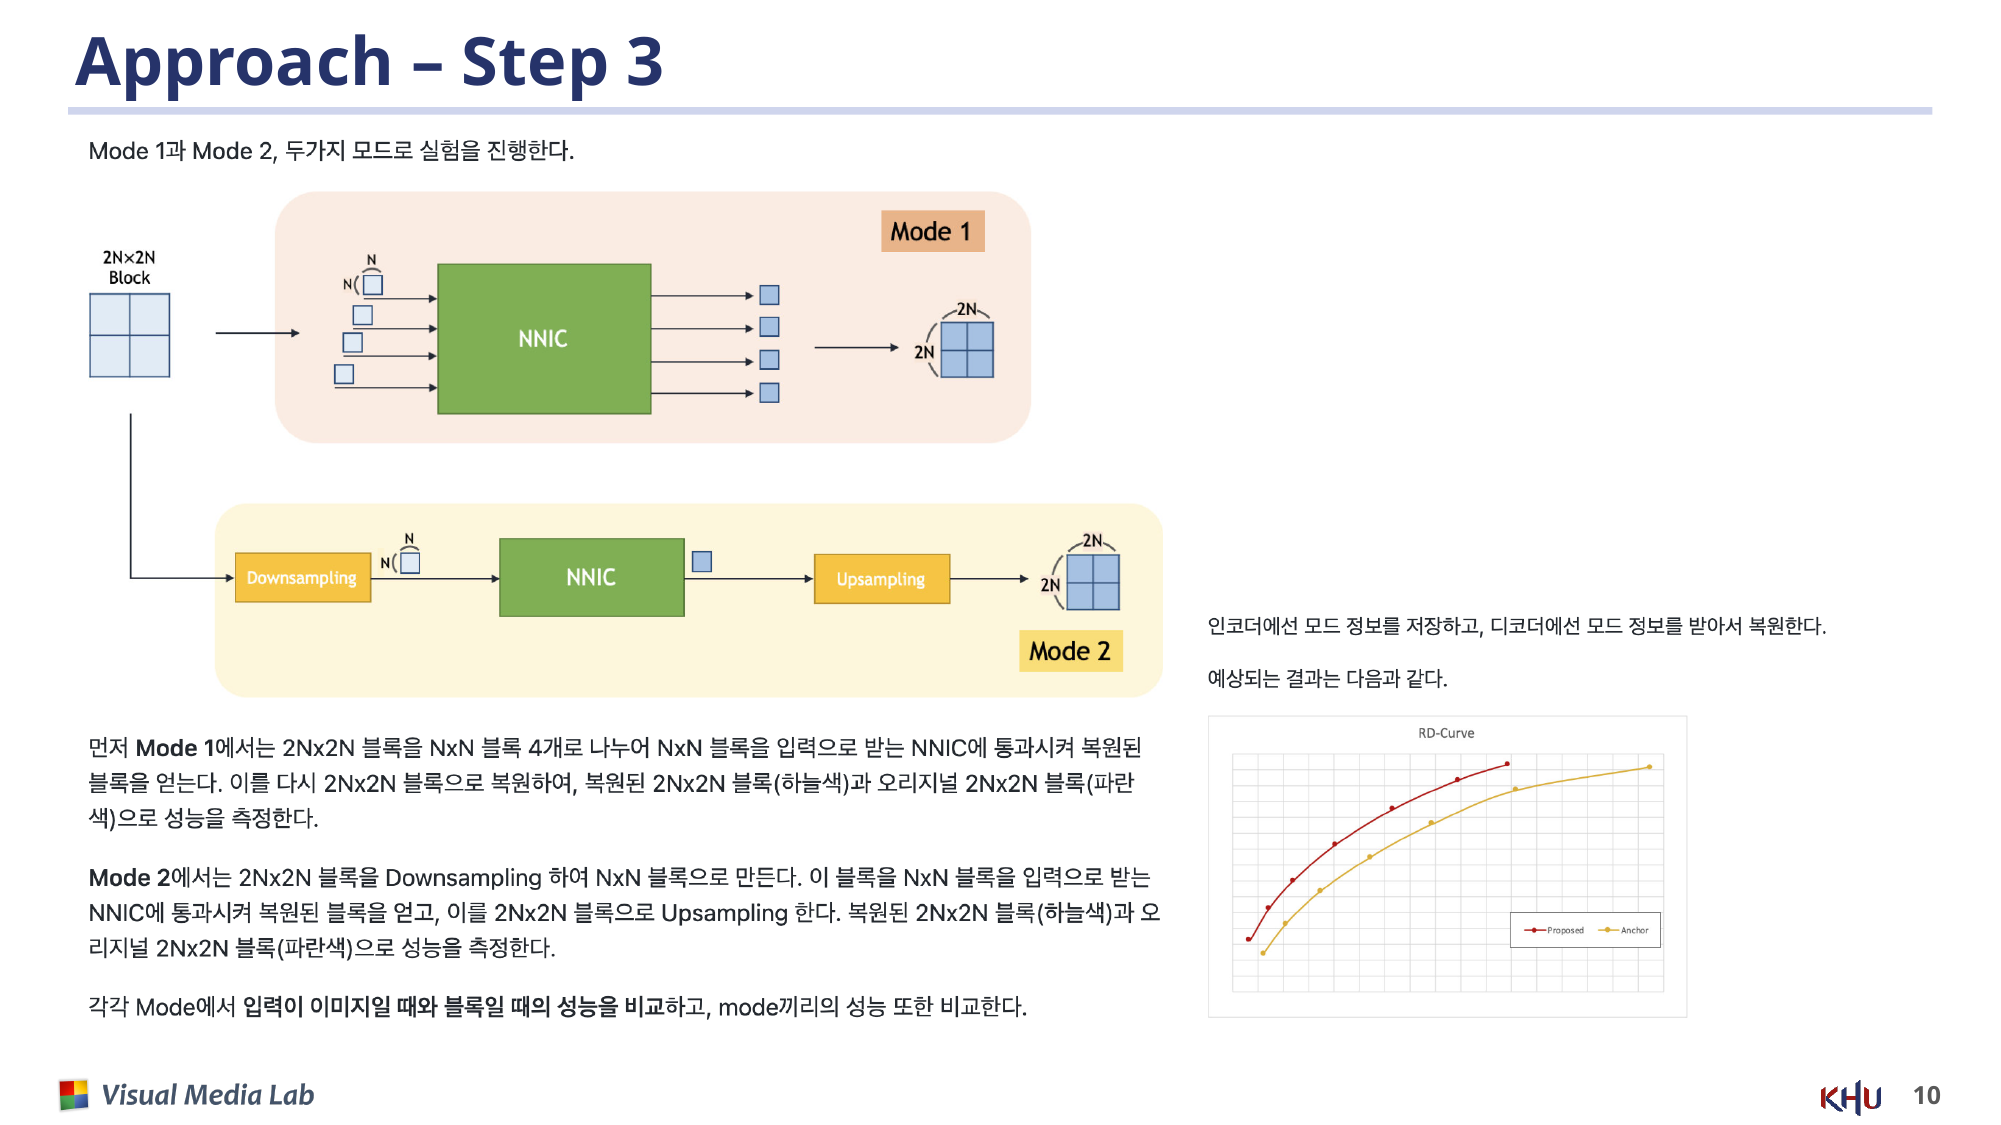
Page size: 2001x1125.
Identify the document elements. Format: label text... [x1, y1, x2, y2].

title Approach – Step 3 [60, 19, 1945, 109]
picture [1821, 1080, 1881, 1116]
picture [55, 1076, 333, 1114]
picture [60, 125, 1846, 1035]
